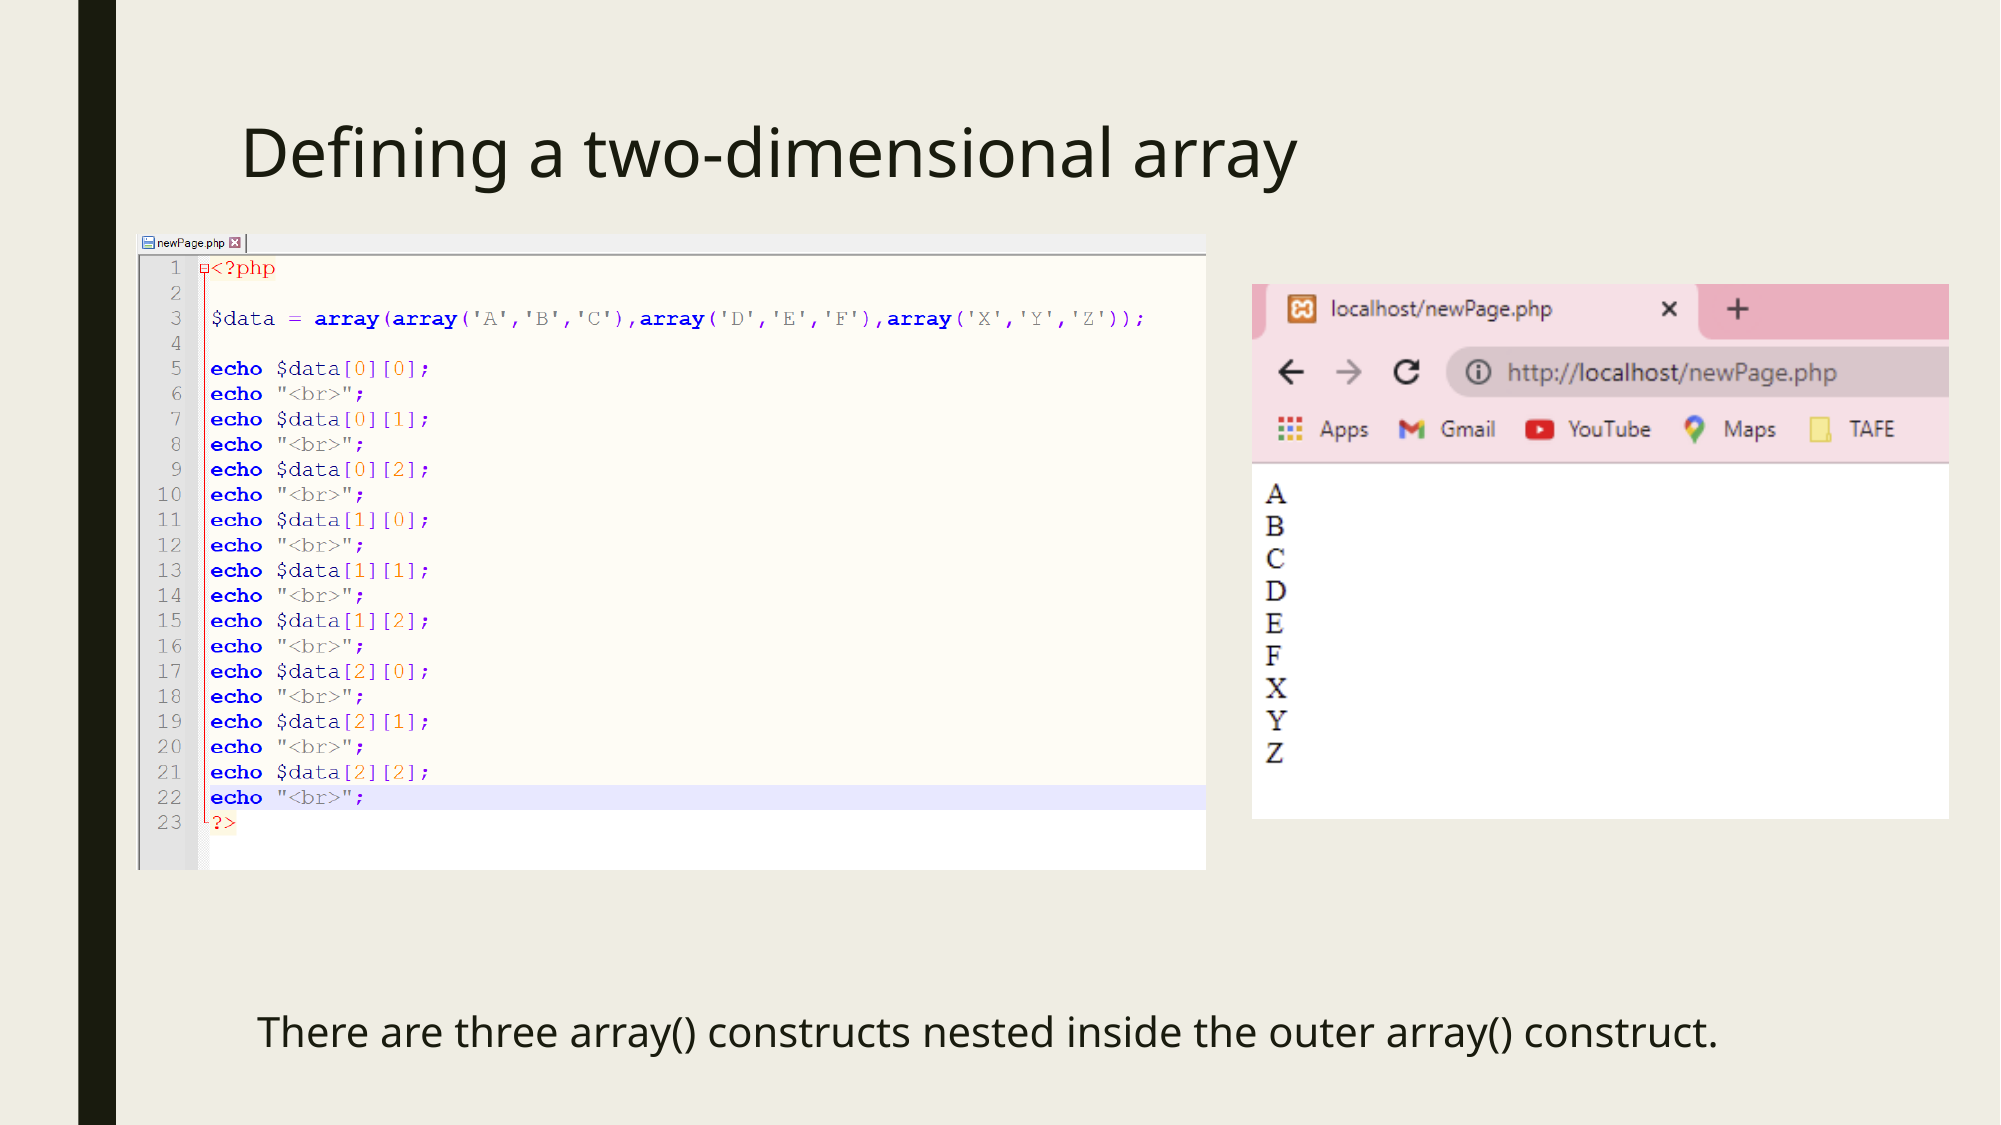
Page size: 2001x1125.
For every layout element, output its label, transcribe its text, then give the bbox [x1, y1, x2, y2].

title Defining a two-dimensional array [225, 112, 1800, 357]
picture [136, 234, 1206, 870]
list There are three array() constructs nested inside the outer array() construct. [242, 926, 1818, 1098]
picture [1252, 284, 1949, 820]
